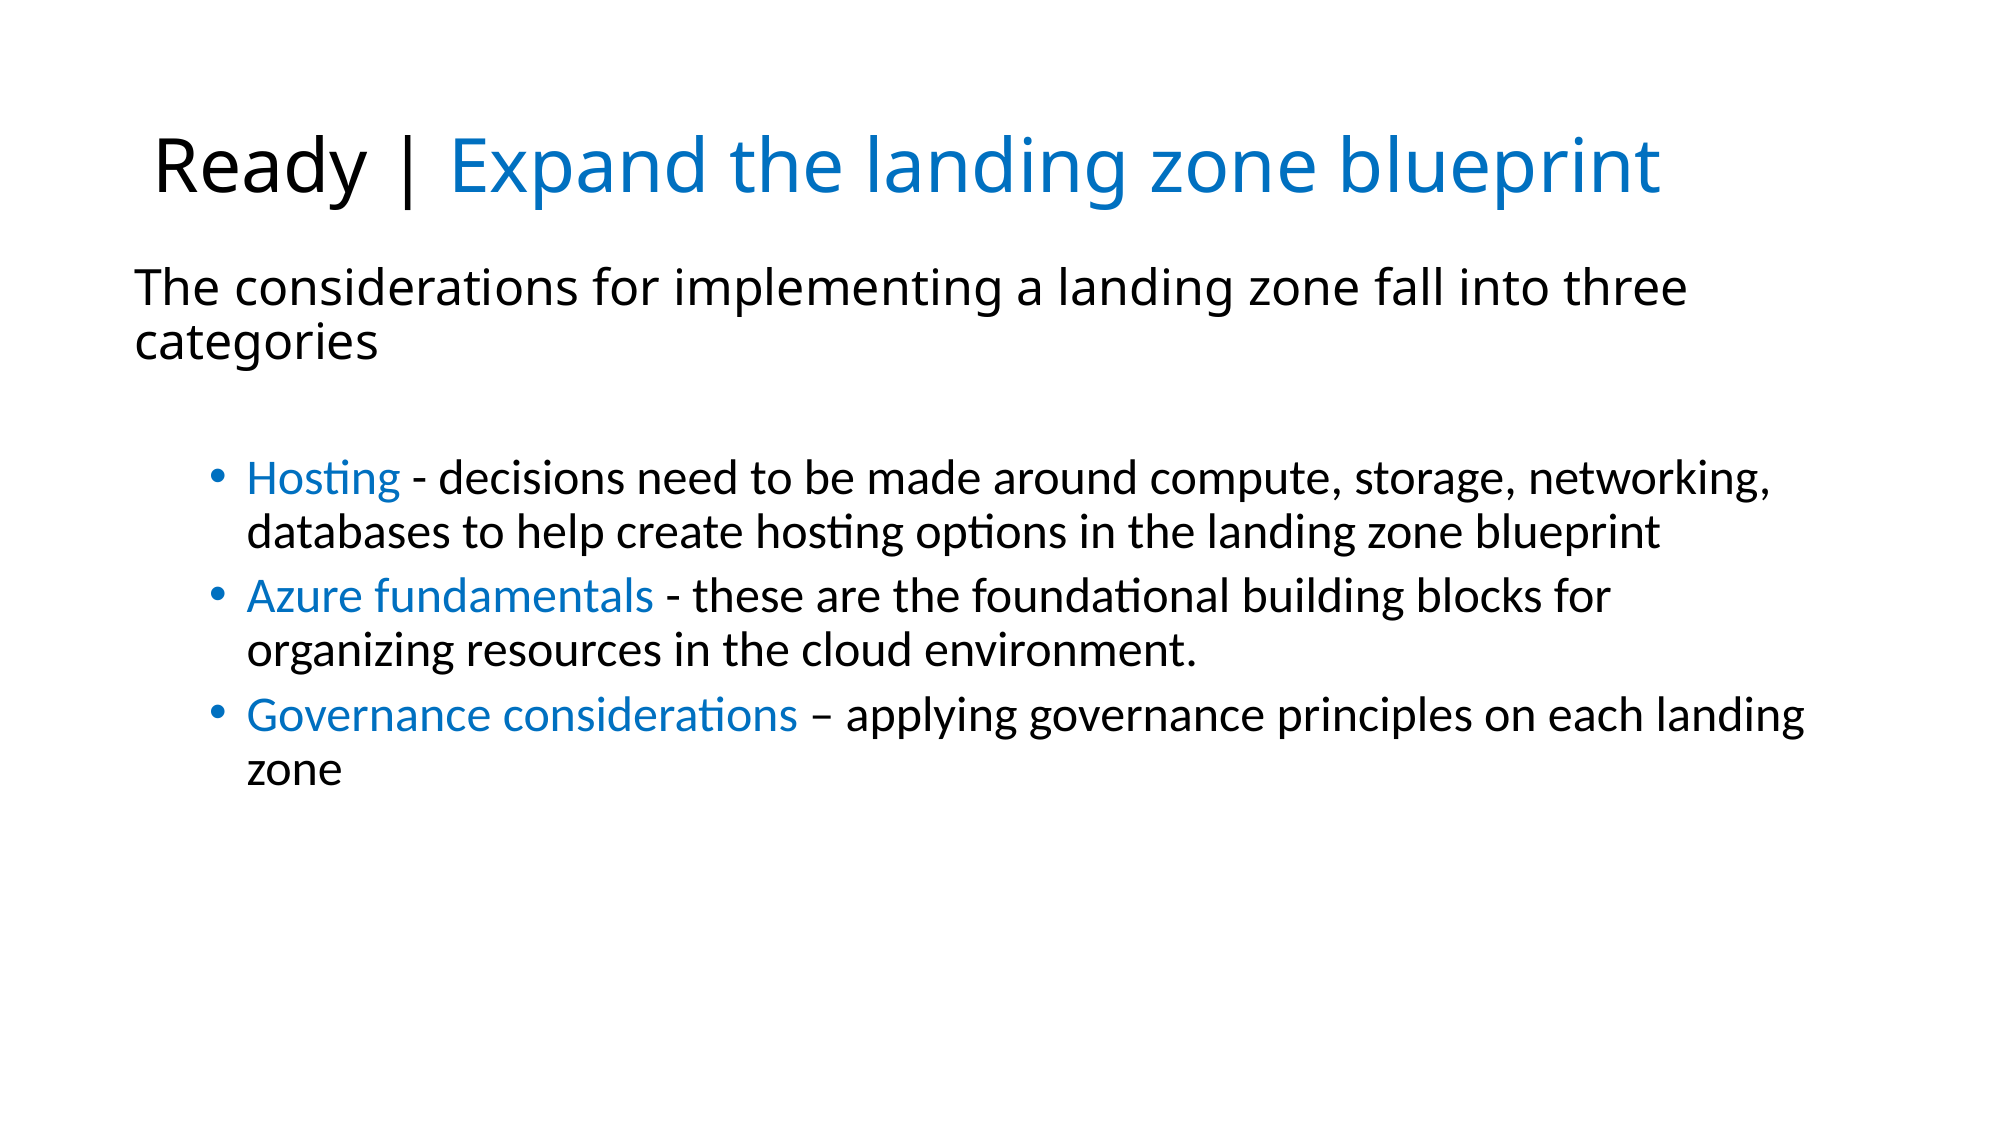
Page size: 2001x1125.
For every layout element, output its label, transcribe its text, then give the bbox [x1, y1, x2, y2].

list The considerations for implementing a landing zone fall into three categories Hosting - decisions need to be made around compute, storage, networking, databases to help create hosting options in the landing zone blueprint Azure fundamentals - these are the foundational building blocks for organizing resources in the cloud environment. Governance considerations – applying governance principles on each landing zone [119, 254, 1845, 969]
title Ready | Expand the landing zone blueprint [137, 59, 1863, 278]
